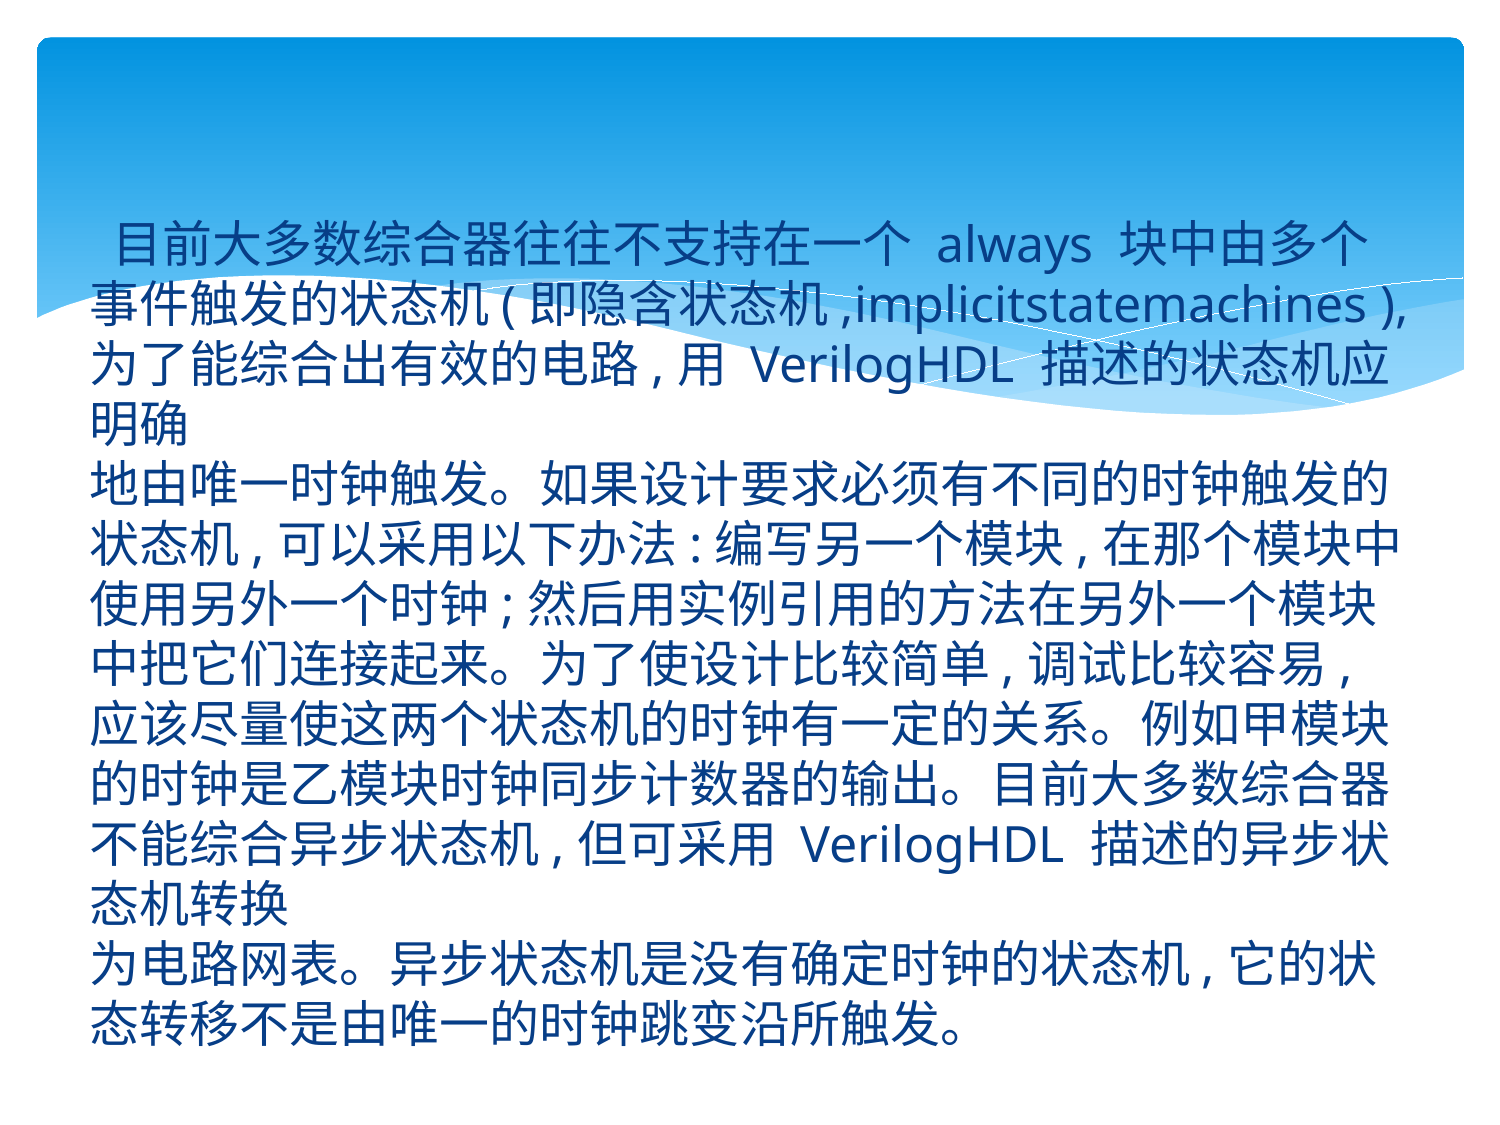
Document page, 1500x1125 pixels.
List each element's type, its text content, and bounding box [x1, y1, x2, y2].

title [75, 55, 1425, 261]
text_box 目前大多数综合器往往不支持在一个 always 块中由多个事件触发的状态机(即隐含状态机,implicitstatemachines ),为了能综合出有效的电路,用 VerilogHDL 描述的状态机应明确 地由唯一时钟触发。如果设计要求必须有不同的时钟触发的状态机,可以采用以下办法:编写另一个模块,在那个模块中使用另外一个时钟;然后用实例引用的方法在另外一个模块中把它们连接起来。为了使设计比较简单,调试比较容易,应该尽量使这两个状态机的时钟有一定的关系。例如甲模块的时钟是乙模块时钟同步计数器的输出。目前大多数综合器不能综合异步状态机,但可采用 VerilogHDL 描述的异步状态机转换 为电路网表。异步状态机是没有确定时钟的状态机,它的状态转移不是由唯一的时钟跳变沿所触发。 [74, 204, 1429, 1060]
